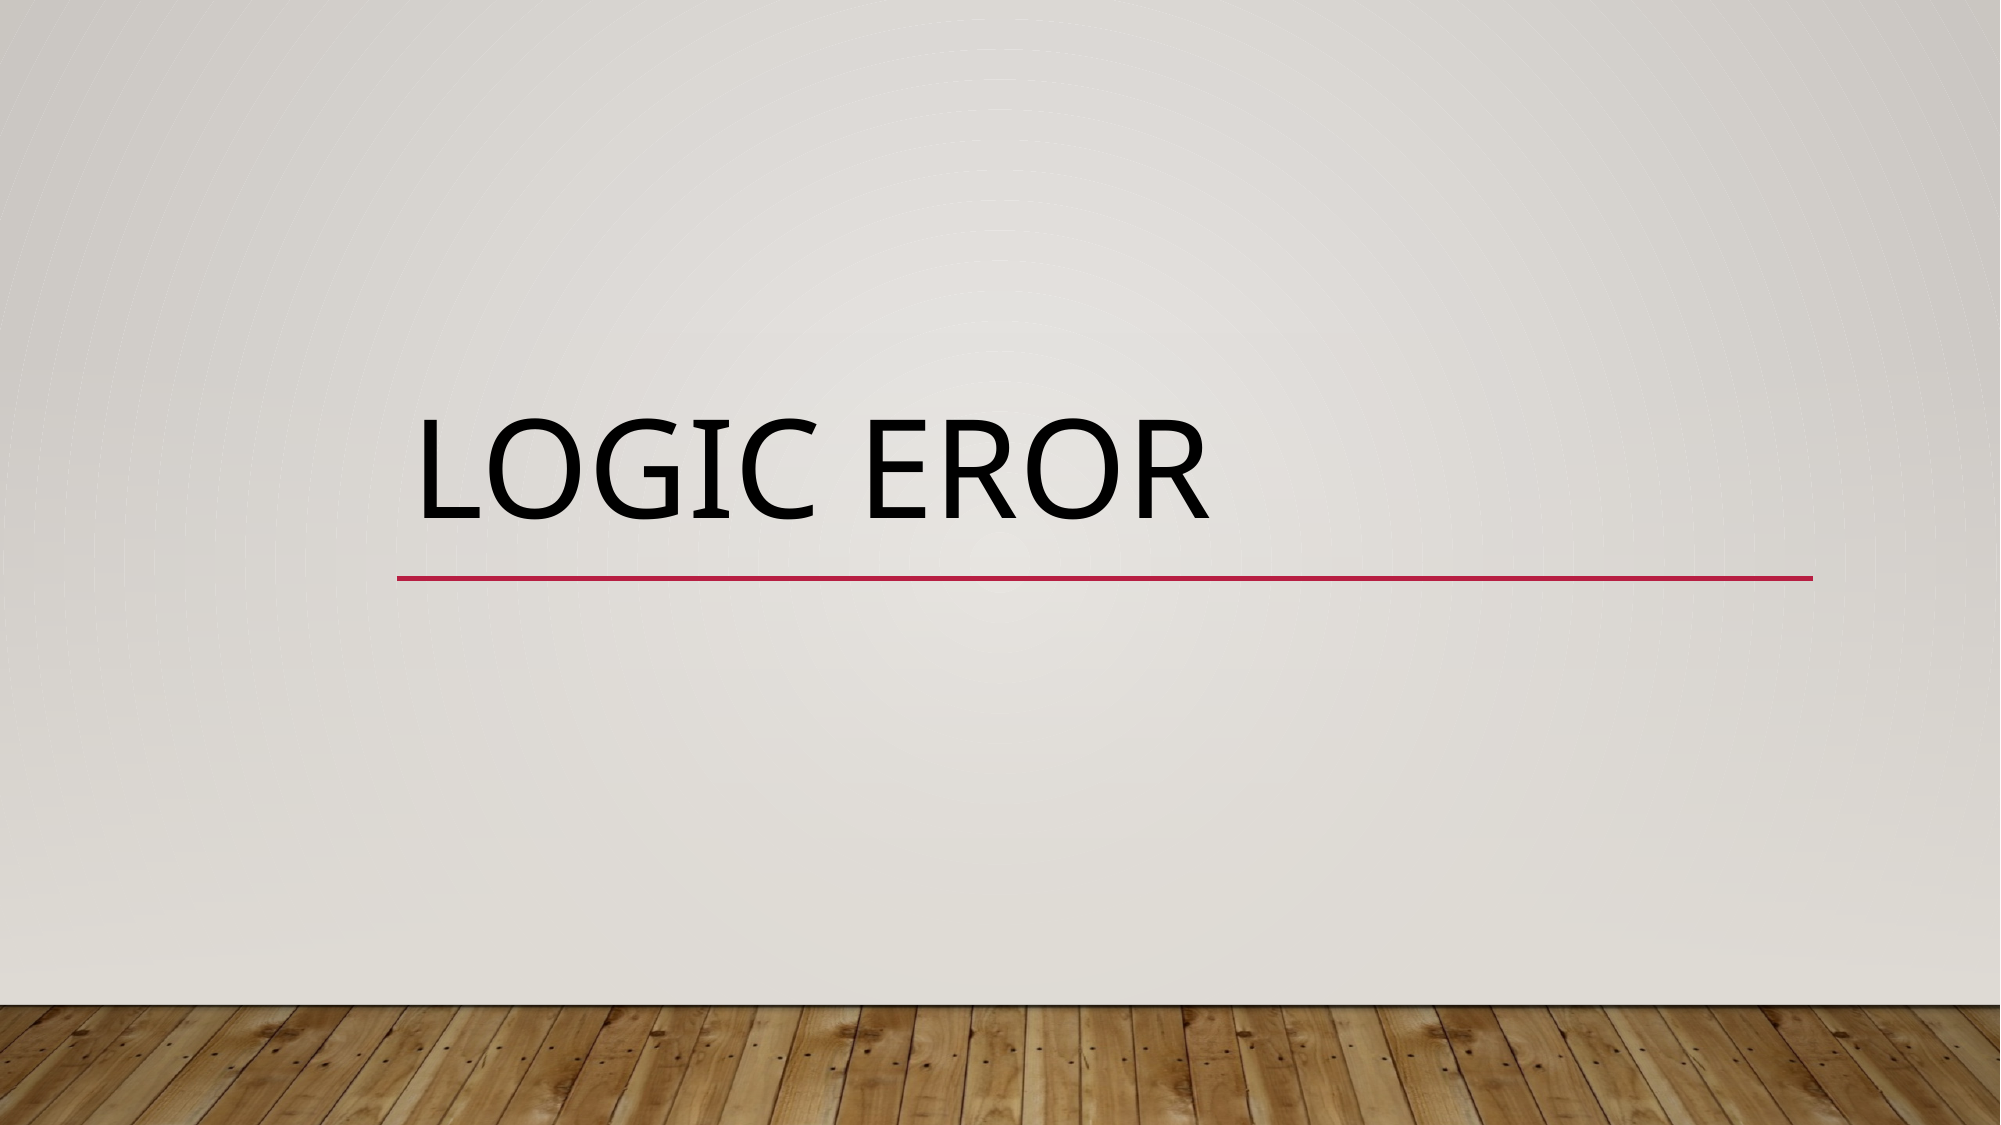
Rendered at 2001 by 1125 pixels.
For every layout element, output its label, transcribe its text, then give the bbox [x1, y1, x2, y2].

picture [0, 1005, 2000, 1125]
title LOGIC EROR [396, 131, 1814, 549]
